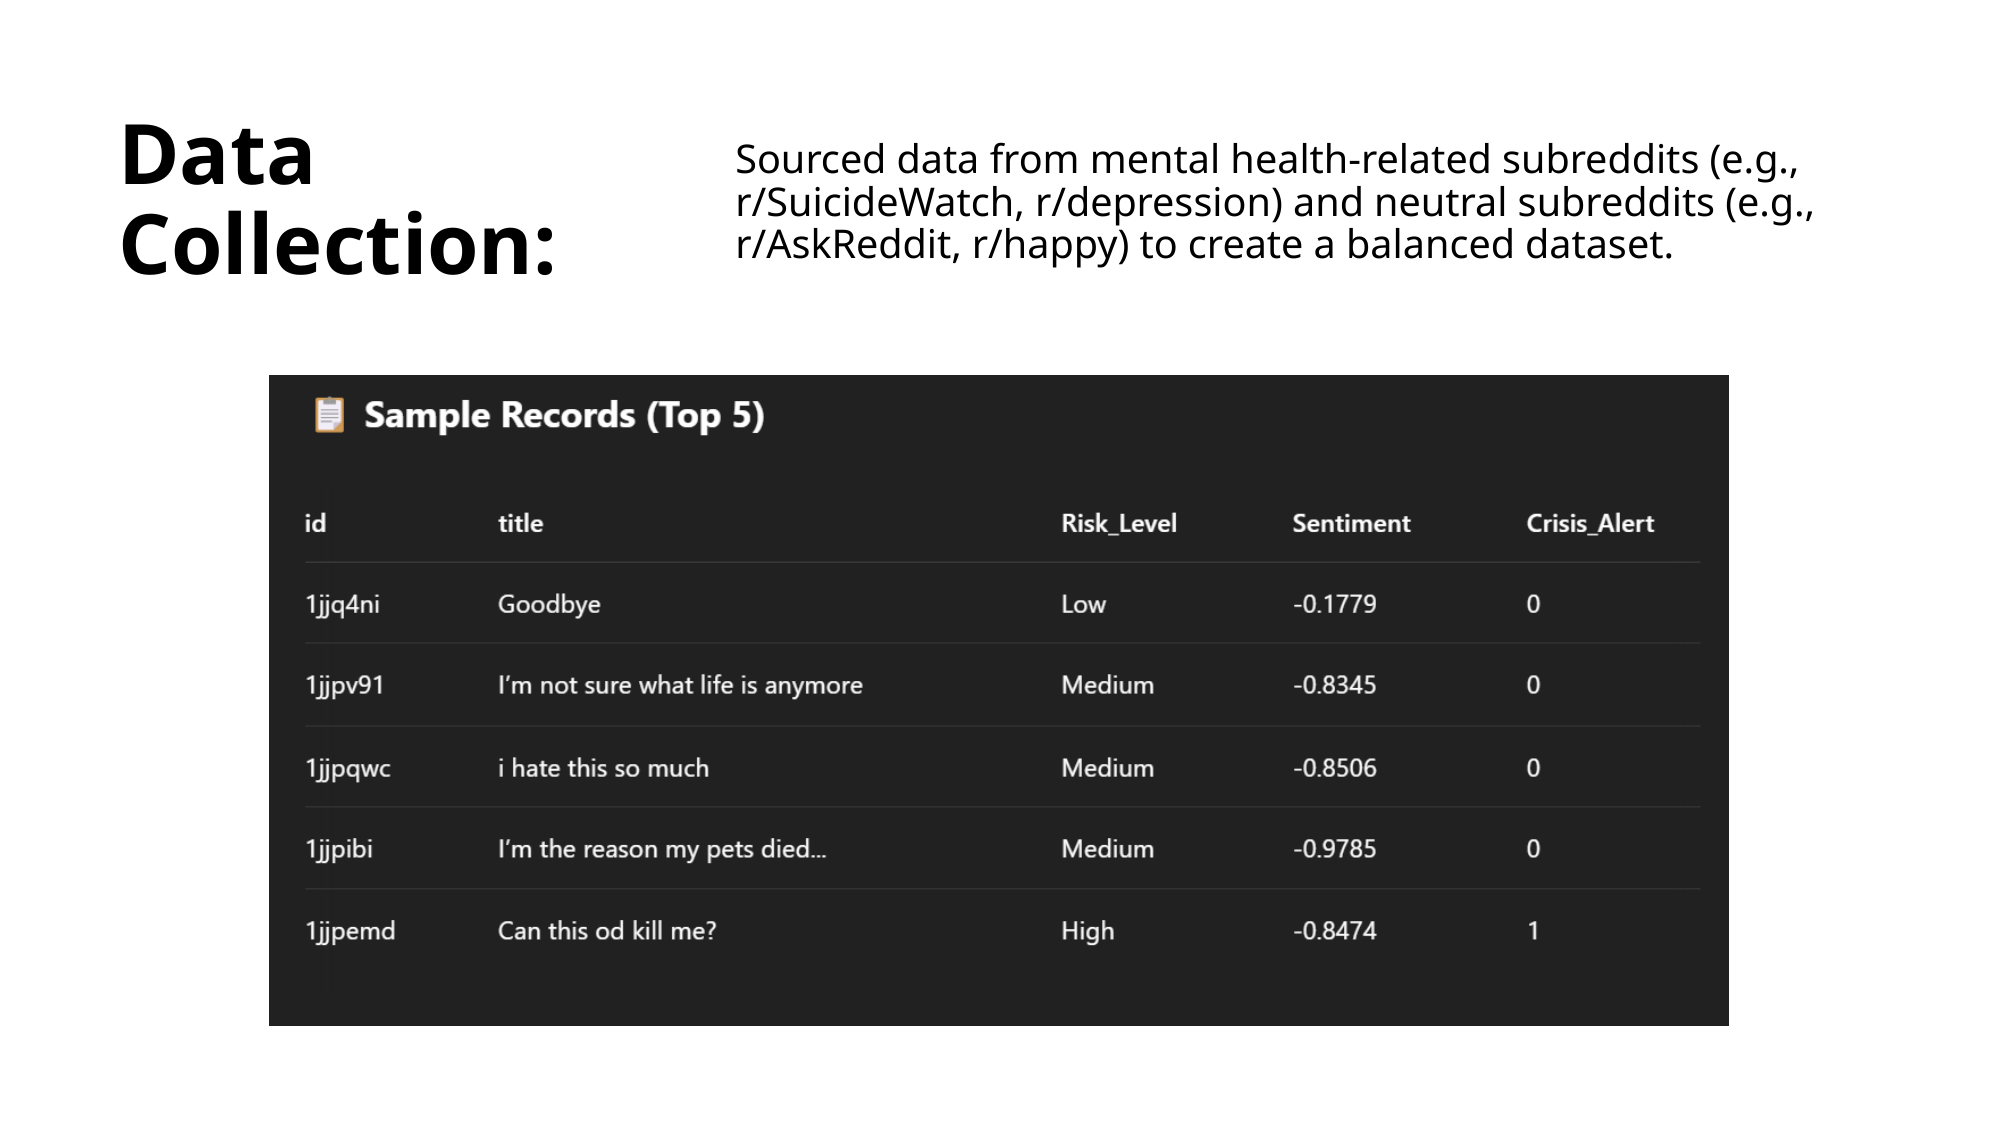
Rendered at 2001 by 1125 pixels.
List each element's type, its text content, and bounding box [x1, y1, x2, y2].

title Data Collection: [103, 82, 741, 323]
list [268, 375, 1730, 1026]
text_box Sourced data from mental health-related subreddits (e.g., r/SuicideWatch, r/depression) and neutral subreddits (e.g., r/AskReddit, r/happy) to create a balanced dataset. [720, 128, 1923, 369]
